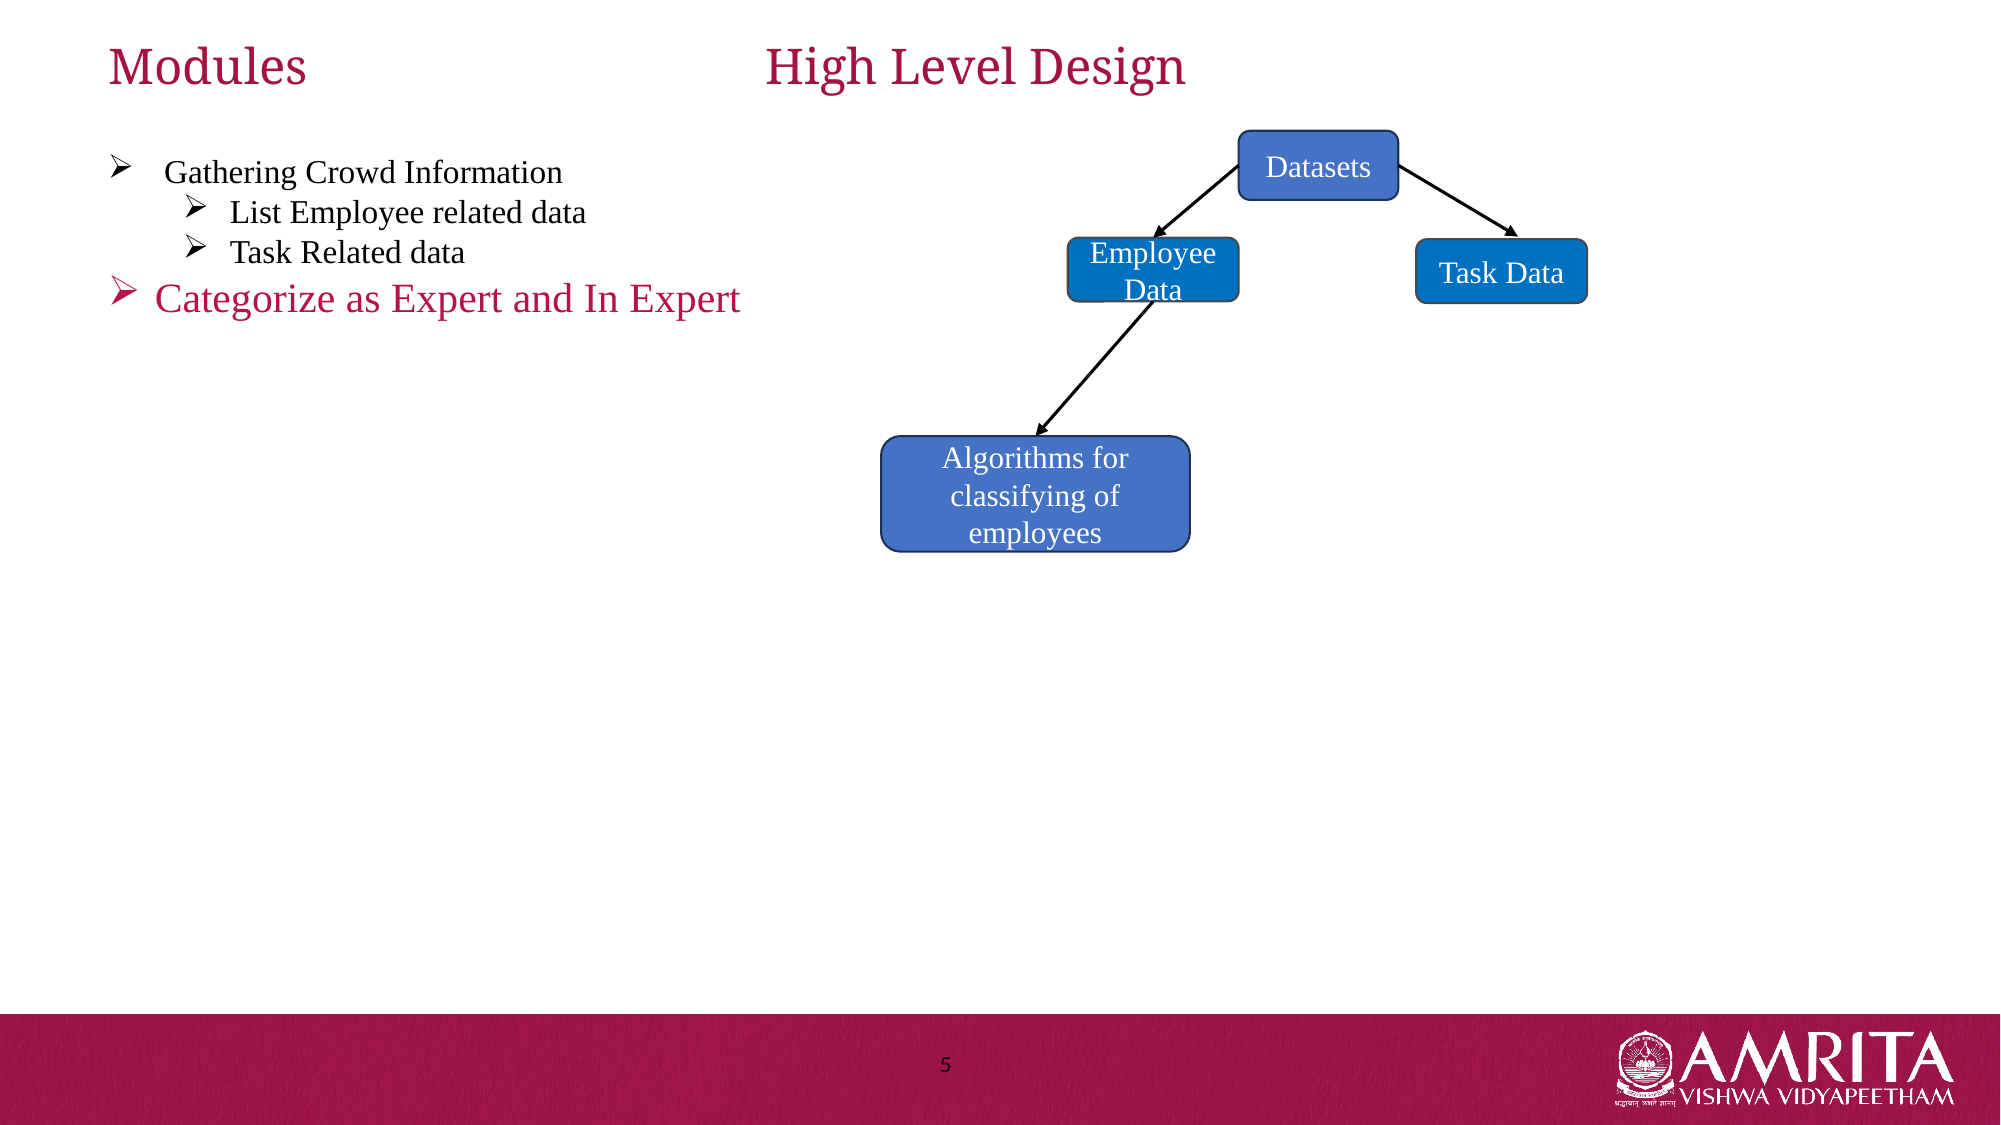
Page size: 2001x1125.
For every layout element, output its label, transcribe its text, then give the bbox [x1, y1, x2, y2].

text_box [1035, 301, 1154, 437]
text_box Gathering Crowd Information List Employee related data Task Related data Categorize as Expert and In Expert [93, 143, 804, 328]
text_box Algorithms for classifying of employees [880, 435, 1191, 553]
text_box Employee Data [1066, 236, 1240, 303]
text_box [1398, 165, 1518, 237]
text_box Task Data [1415, 238, 1589, 305]
title Modules High Level Design [93, 33, 1819, 103]
text_box Datasets [1237, 129, 1400, 201]
picture [0, 1014, 2001, 1125]
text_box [1153, 165, 1239, 238]
text_box 5 [925, 1042, 965, 1085]
